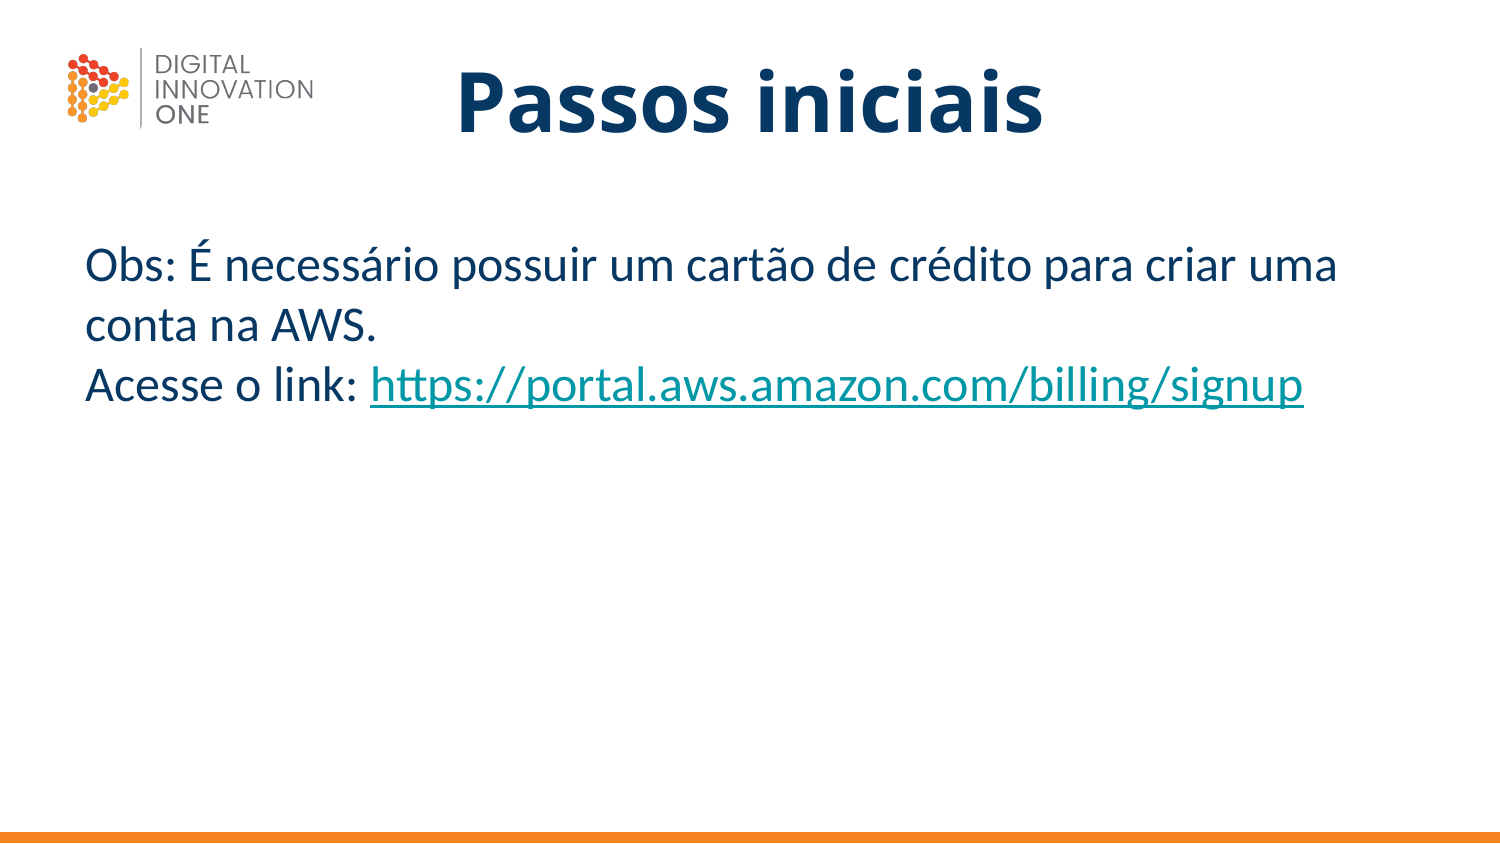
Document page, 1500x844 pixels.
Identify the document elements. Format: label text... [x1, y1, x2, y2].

text_box Obs: É necessário possuir um cartão de crédito para criar uma conta na AWS. Acesse o link: https://portal.aws.amazon.com/billing/signup [58, 216, 1449, 717]
subtitle Passos iniciais [51, 50, 1449, 148]
text_box [0, 832, 1500, 843]
picture [50, 39, 331, 138]
